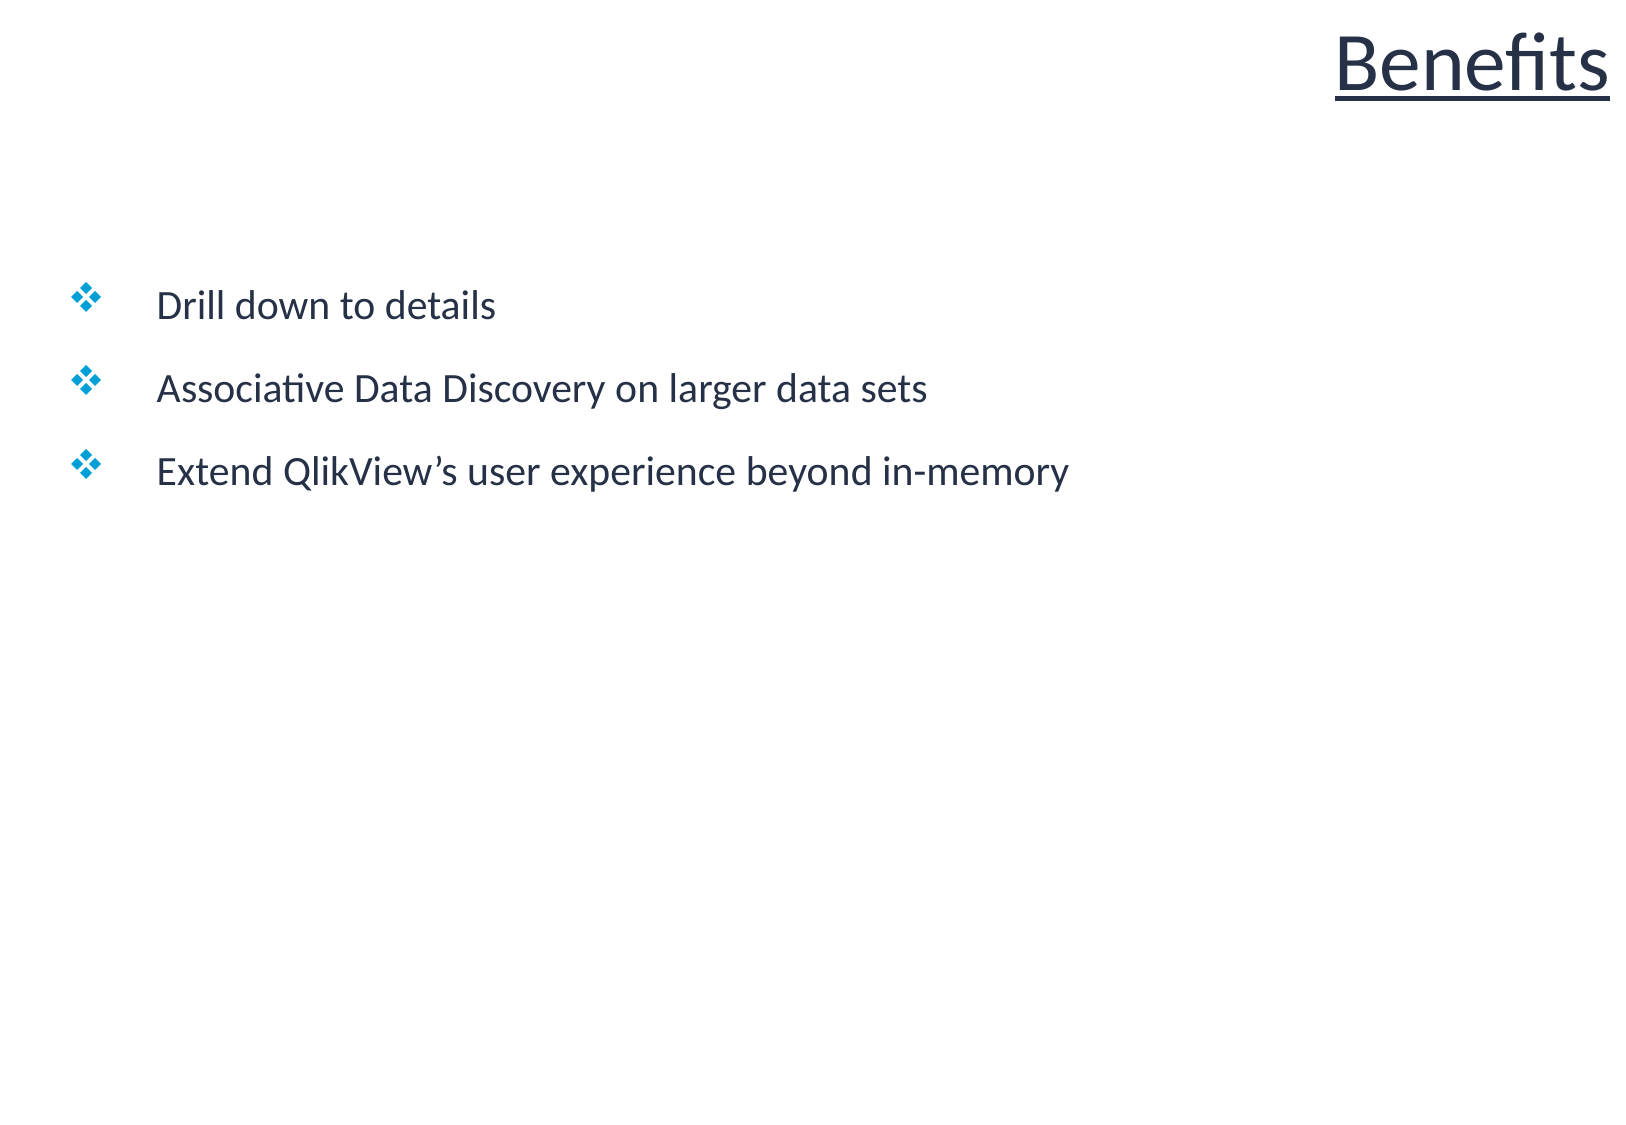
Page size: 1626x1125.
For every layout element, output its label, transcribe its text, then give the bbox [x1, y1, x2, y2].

title Benefits [0, 0, 1625, 165]
list Drill down to details Associative Data Discovery on larger data sets Extend QlikView’s user experience beyond in-memory [53, 245, 1541, 1007]
